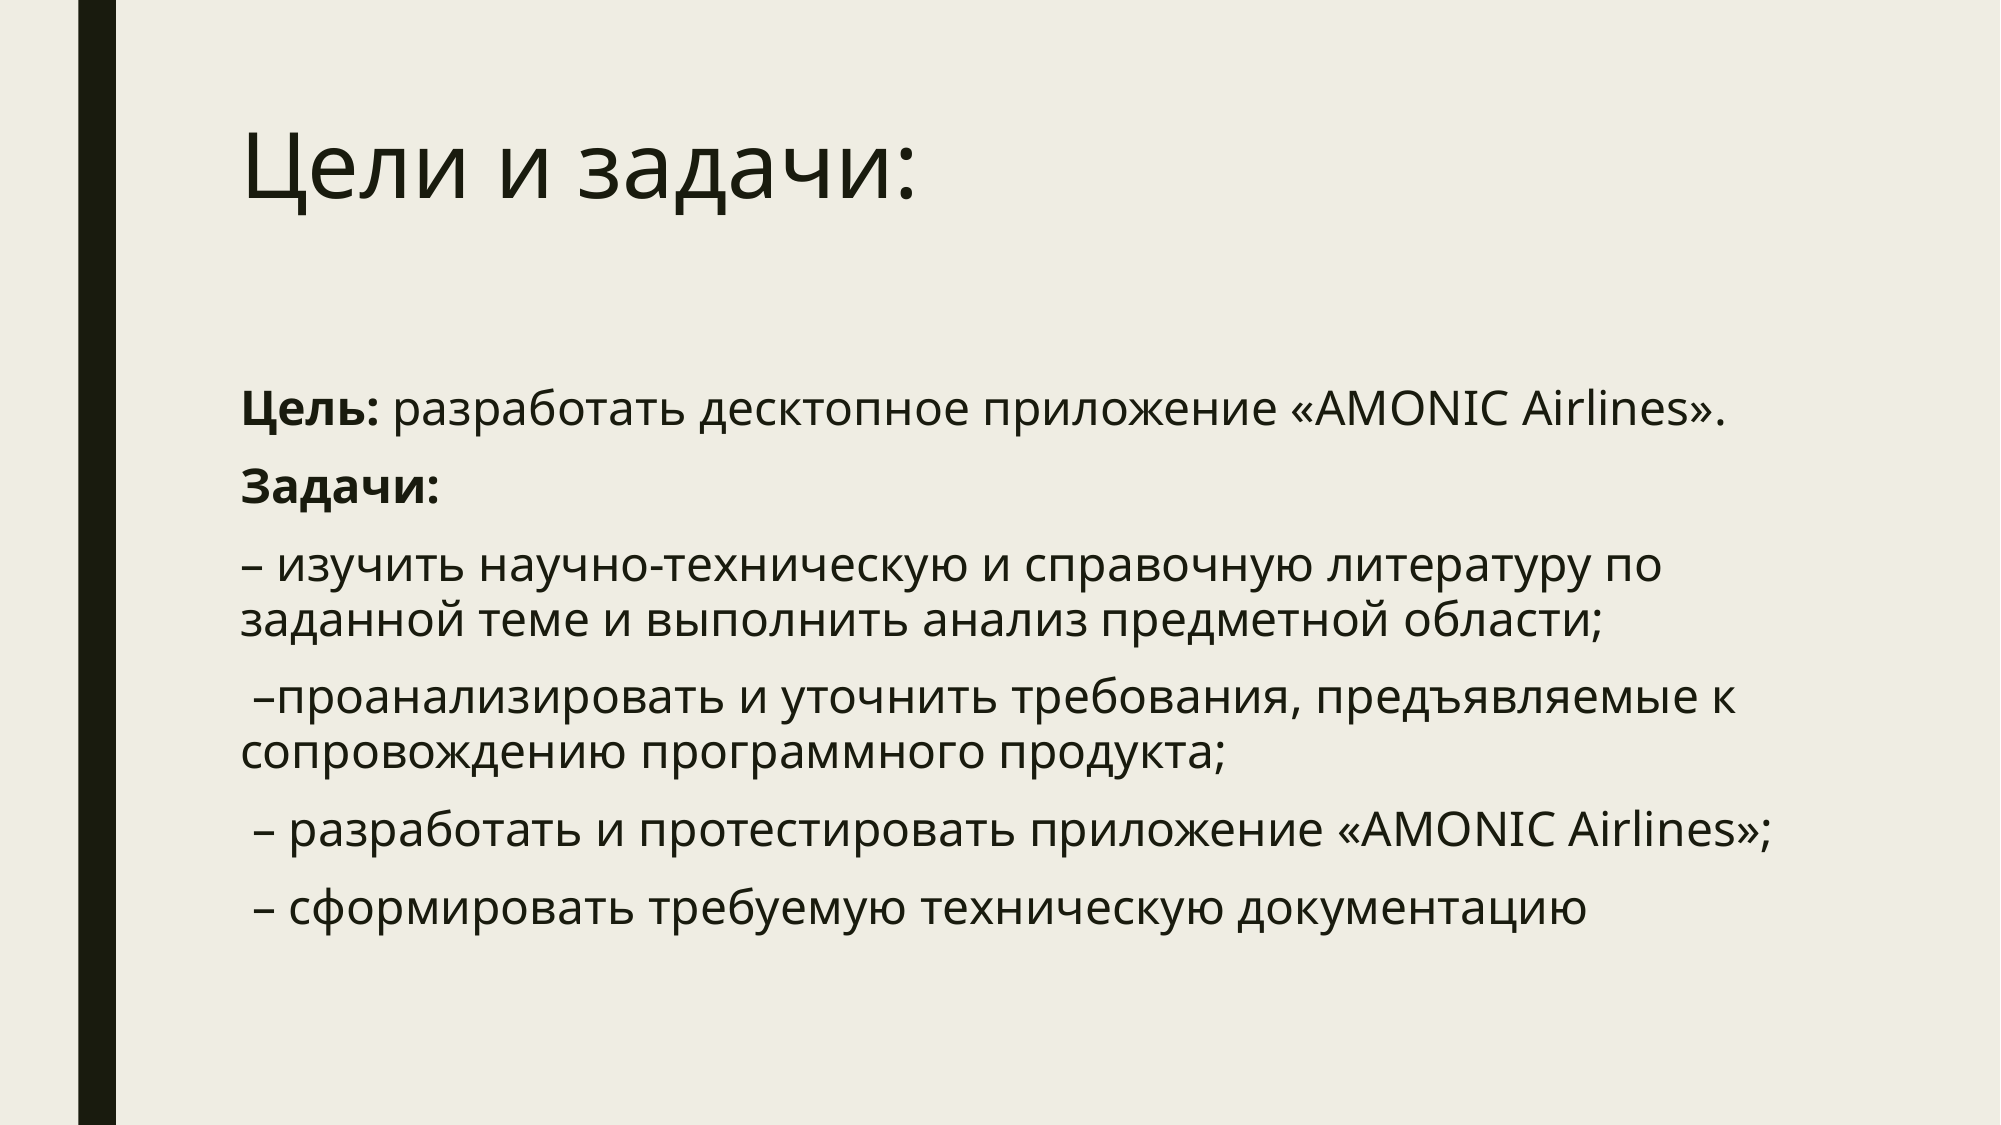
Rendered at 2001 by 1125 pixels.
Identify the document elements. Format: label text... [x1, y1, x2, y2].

title Цели и задачи: [225, 112, 1800, 357]
list Цель: разработать десктопное приложение «AMONIC Airlines». Задачи: – изучить научно-техническую и справочную литературу по заданной теме и выполнить анализ предметной области; –проанализировать и уточнить требования, предъявляемые к сопровождению программного продукта; – разработать и протестировать приложение «AMONIC Airlines»; – сформировать требуемую техническую документацию [225, 375, 1800, 963]
